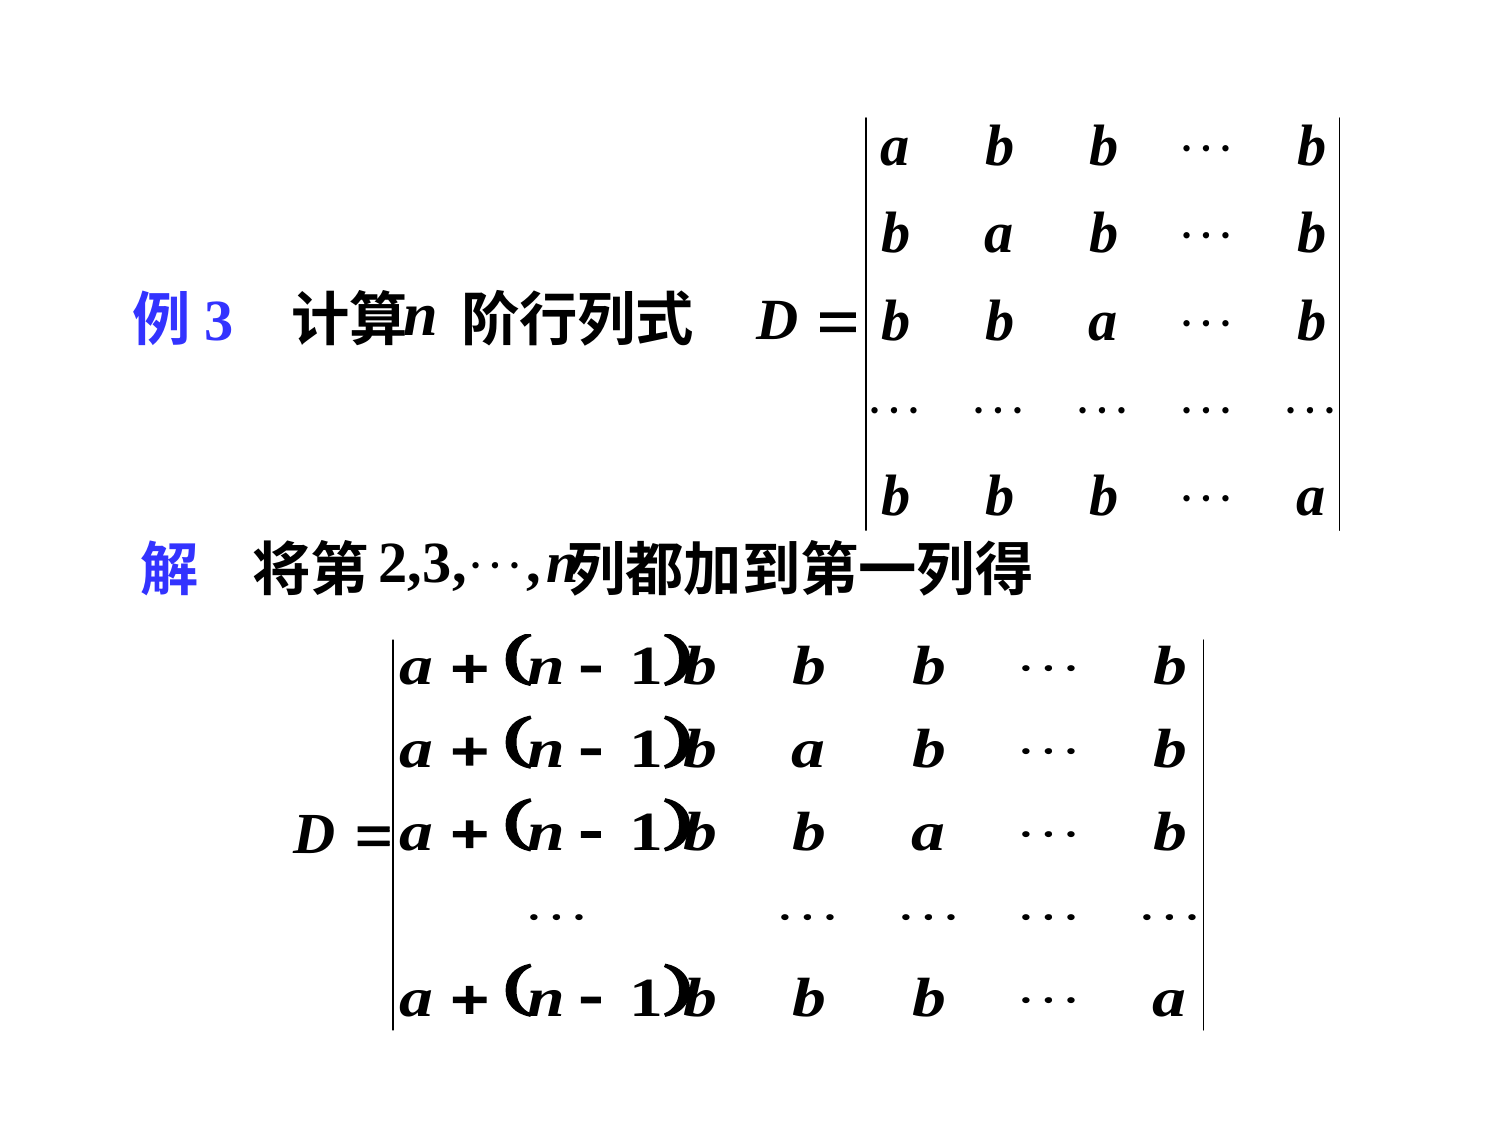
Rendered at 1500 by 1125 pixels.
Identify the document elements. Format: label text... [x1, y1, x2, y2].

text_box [124, 274, 703, 362]
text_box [387, 634, 1212, 1036]
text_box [749, 112, 1349, 536]
text_box 解 [125, 524, 214, 610]
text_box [287, 809, 390, 858]
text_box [237, 524, 1113, 610]
